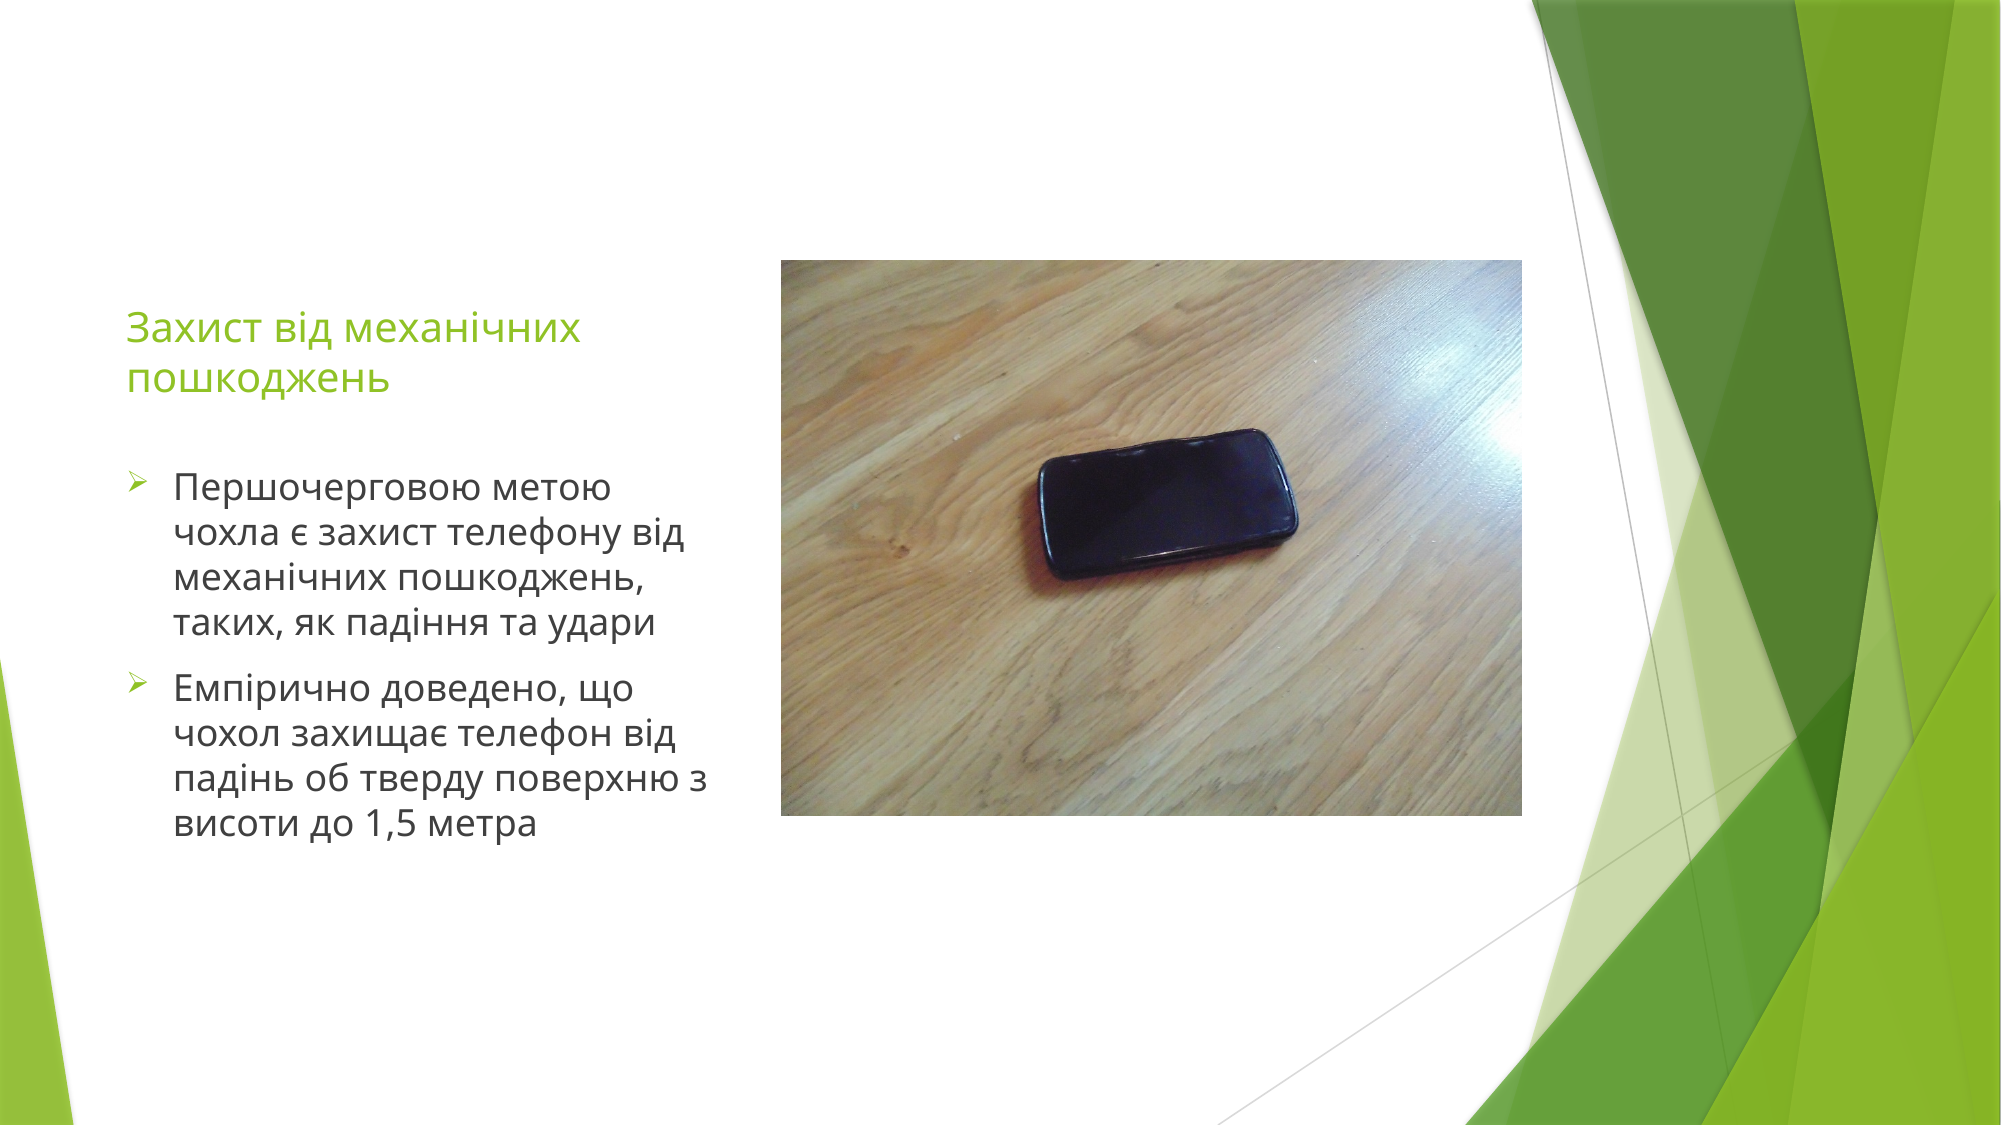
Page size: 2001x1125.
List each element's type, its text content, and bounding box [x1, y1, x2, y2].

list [780, 259, 1522, 816]
title Захист від механічних пошкоджень [111, 245, 744, 455]
list Першочерговою метою чохла є захист телефону від механічних пошкоджень, таких, як падіння та удари Емпірично доведено, що чохол захищає телефон від падінь об тверду поверхню з висоти до 1,5 метра [111, 455, 744, 880]
